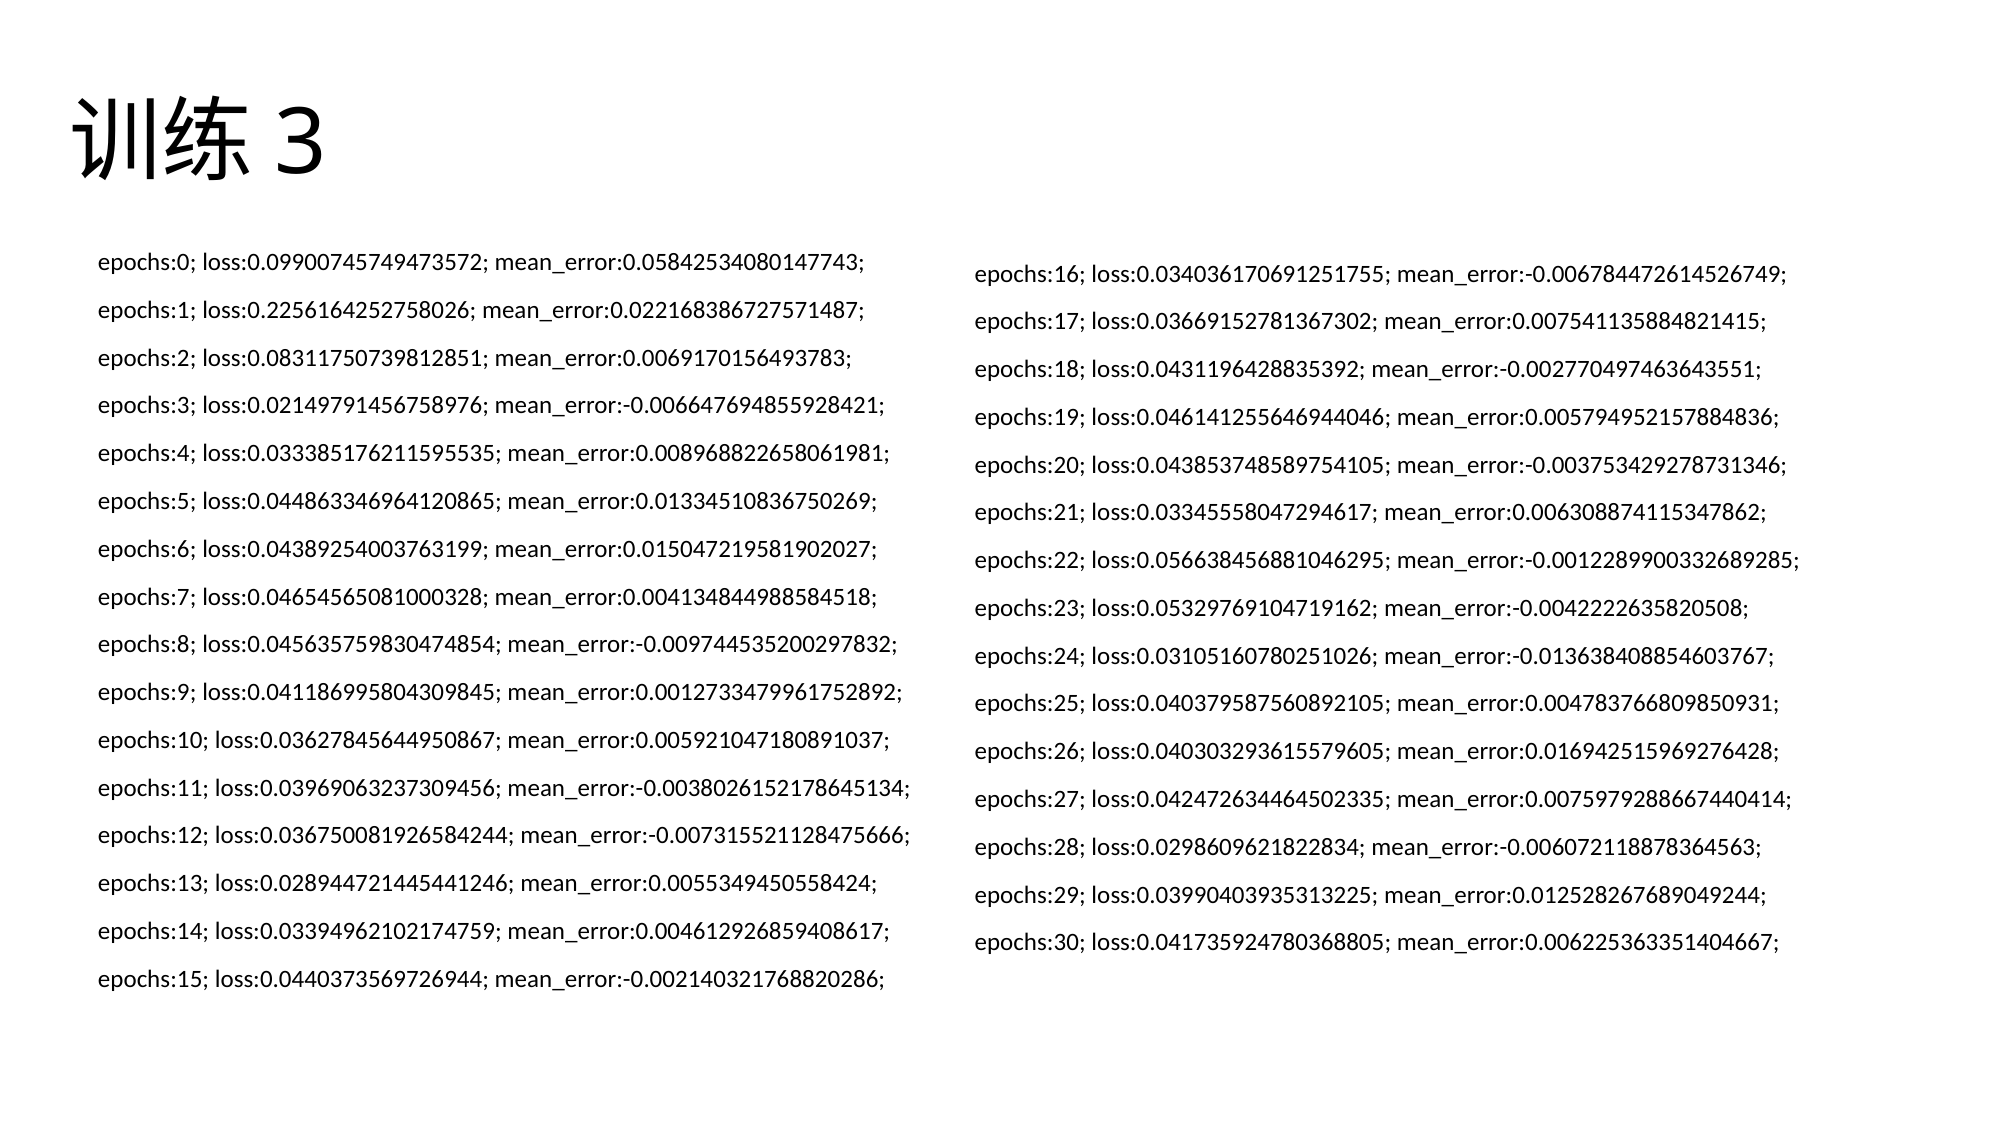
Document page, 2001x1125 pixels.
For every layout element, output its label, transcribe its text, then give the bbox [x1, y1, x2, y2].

text_box epochs:16; loss:0.034036170691251755; mean_error:-0.006784472614526749; epochs:17; loss:0.03669152781367302; mean_error:0.007541135884821415; epochs:18; loss:0.0431196428835392; mean_error:-0.002770497463643551; epochs:19; loss:0.046141255646944046; mean_error:0.005794952157884836; epochs:20; loss:0.043853748589754105; mean_error:-0.003753429278731346; epochs:21; loss:0.03345558047294617; mean_error:0.006308874115347862; epochs:22; loss:0.056638456881046295; mean_error:-0.0012289900332689285; epochs:23; loss:0.05329769104719162; mean_error:-0.0042222635820508; epochs:24; loss:0.03105160780251026; mean_error:-0.013638408854603767; epochs:25; loss:0.040379587560892105; mean_error:0.004783766809850931; epochs:26; loss:0.040303293615579605; mean_error:0.016942515969276428; epochs:27; loss:0.042472634464502335; mean_error:0.0075979288667440414; epochs:28; loss:0.0298609621822834; mean_error:-0.006072118878364563; epochs:29; loss:0.03990403935313225; mean_error:0.012528267689049244; epochs:30; loss:0.041735924780368805; mean_error:0.006225363351404667; [959, 252, 1950, 1086]
list epochs:0; loss:0.09900745749473572; mean_error:0.05842534080147743; epochs:1; loss:0.2256164252758026; mean_error:0.022168386727571487; epochs:2; loss:0.08311750739812851; mean_error:0.0069170156493783; epochs:3; loss:0.02149791456758976; mean_error:-0.006647694855928421; epochs:4; loss:0.033385176211595535; mean_error:0.008968822658061981; epochs:5; loss:0.044863346964120865; mean_error:0.01334510836750269; epochs:6; loss:0.04389254003763199; mean_error:0.015047219581902027; epochs:7; loss:0.04654565081000328; mean_error:0.004134844988584518; epochs:8; loss:0.045635759830474854; mean_error:-0.009744535200297832; epochs:9; loss:0.041186995804309845; mean_error:0.0012733479961752892; epochs:10; loss:0.03627845644950867; mean_error:0.005921047180891037; epochs:11; loss:0.03969063237309456; mean_error:-0.0038026152178645134; epochs:12; loss:0.036750081926584244; mean_error:-0.007315521128475666; epochs:13; loss:0.028944721445441246; mean_error:0.0055349450558424; epochs:14; loss:0.03394962102174759; mean_error:0.004612926859408617; epochs:15; loss:0.0440373569726944; mean_error:-0.002140321768820286; [82, 241, 1028, 1065]
title 训练3 [54, 35, 1780, 253]
